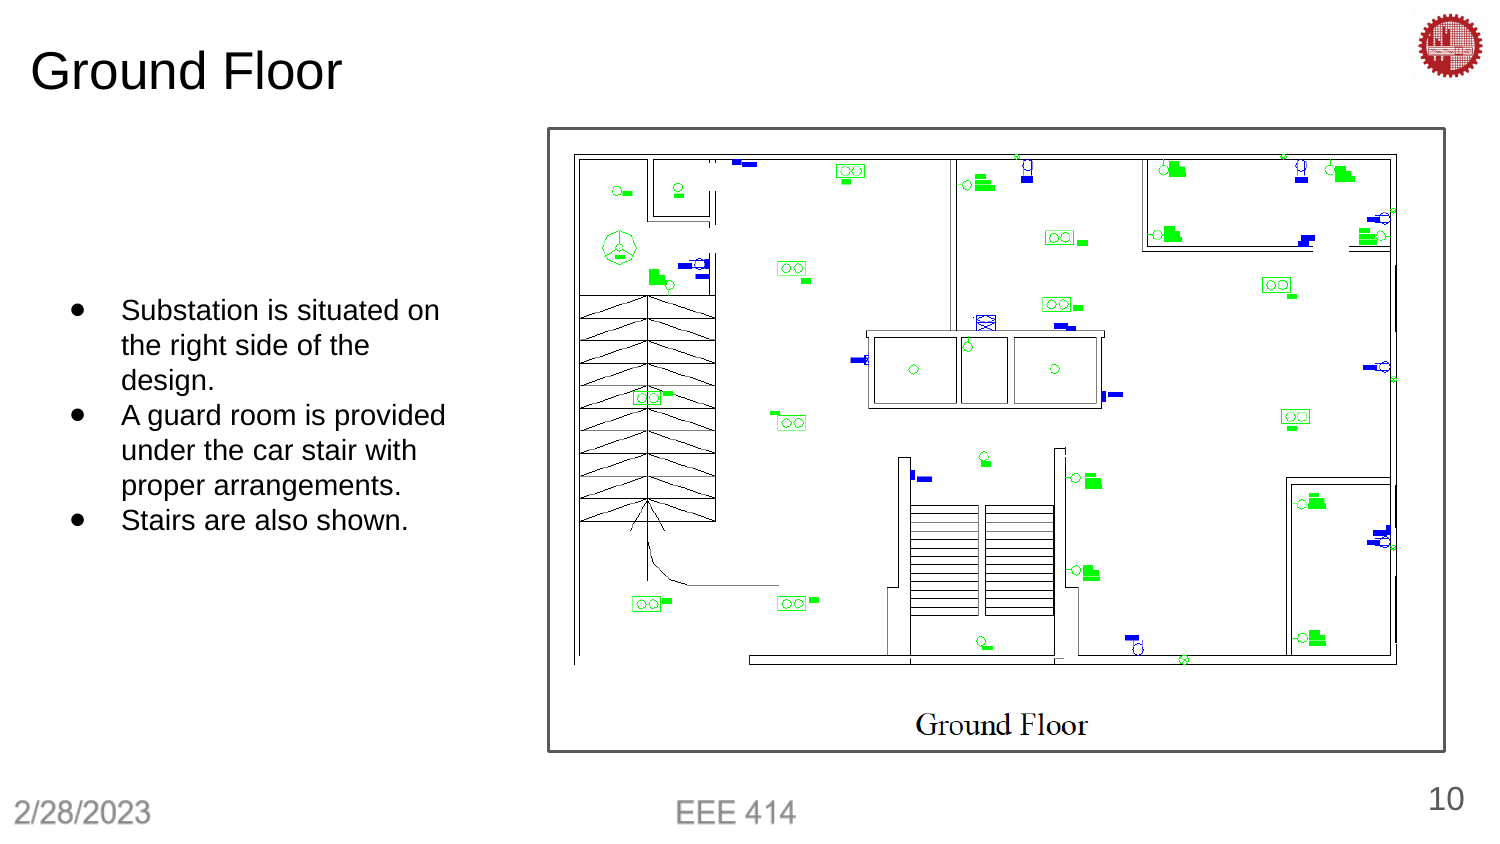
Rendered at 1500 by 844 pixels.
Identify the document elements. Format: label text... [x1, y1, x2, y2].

text_box Substation is situated on the right side of the design. A guard room is provided under the car stair with proper arrangements. Stairs are also shown. [31, 276, 480, 586]
picture [422, 784, 1049, 841]
slide_number 10 [1389, 764, 1480, 830]
picture [550, 130, 1443, 750]
title Ground Floor [15, 21, 1414, 116]
picture [1413, 7, 1487, 81]
picture [0, 784, 418, 841]
